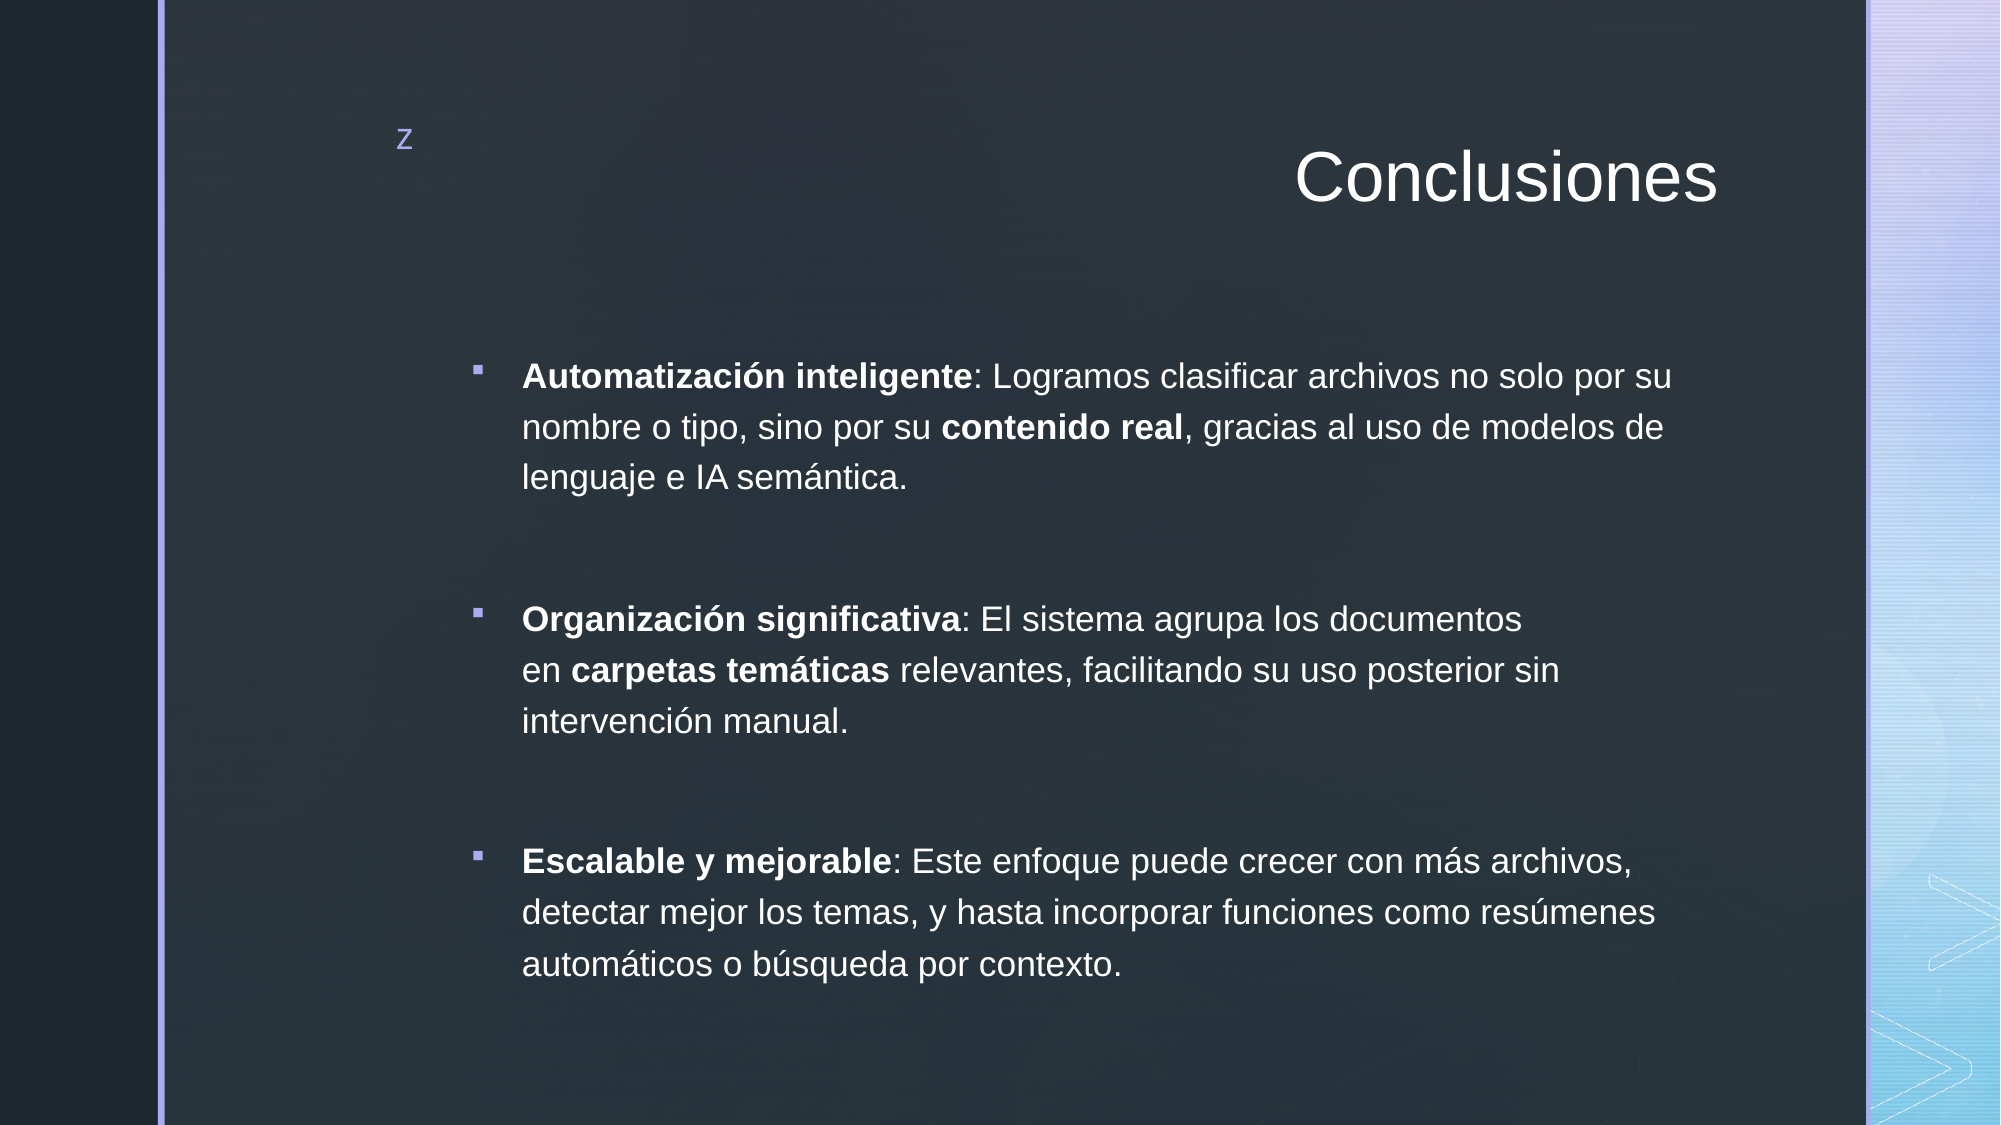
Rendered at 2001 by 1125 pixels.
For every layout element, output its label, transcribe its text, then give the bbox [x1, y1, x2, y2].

list Automatización inteligente: Logramos clasificar archivos no solo por su nombre o tipo, sino por su contenido real, gracias al uso de modelos de lenguaje e IA semántica. Organización significativa: El sistema agrupa los documentos en carpetas temáticas relevantes, facilitando su uso posterior sin intervención manual. Escalable y mejorable: Este enfoque puede crecer con más archivos, detectar mejor los temas, y hasta incorporar funciones como resúmenes automáticos o búsqueda por contexto. [454, 336, 1734, 993]
title Conclusiones [428, 132, 1734, 310]
picture [1871, 0, 2001, 1125]
